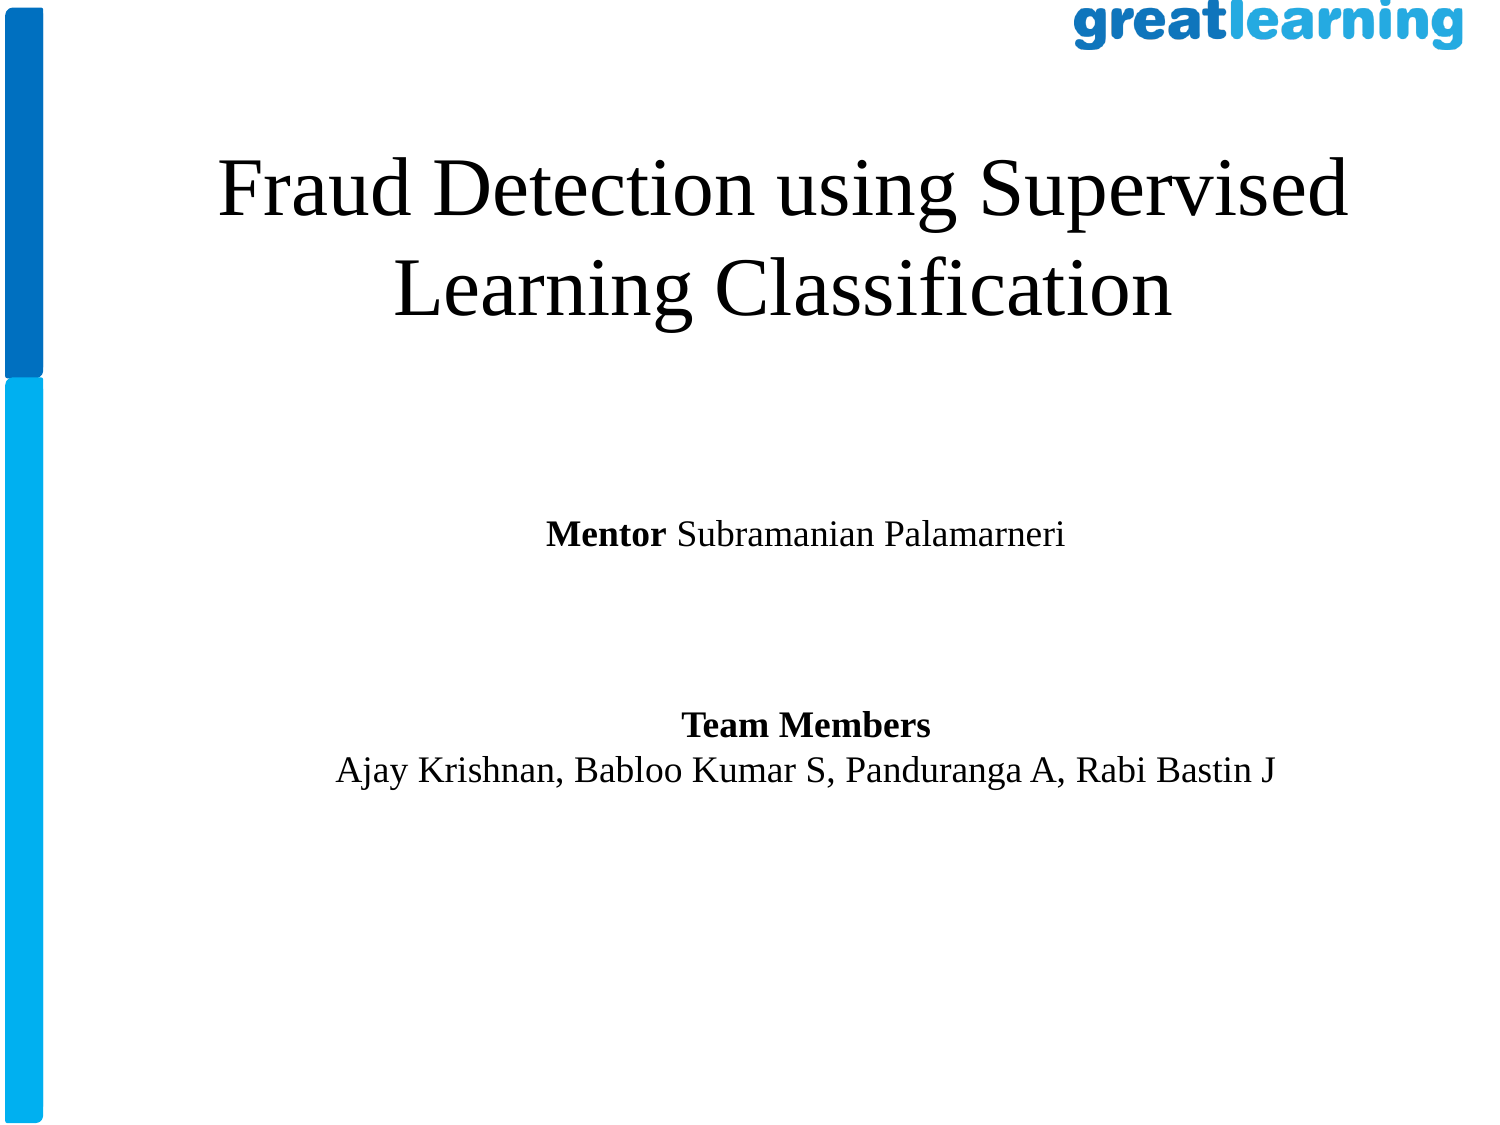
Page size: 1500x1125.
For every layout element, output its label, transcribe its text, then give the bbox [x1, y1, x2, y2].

text_box [5, 377, 44, 1114]
picture [1074, 0, 1463, 50]
text_box Fraud Detection using Supervised Learning Classification [121, 124, 1447, 340]
text_box Team Members Ajay Krishnan, Babloo Kumar S, Panduranga A, Rabi Bastin J [134, 692, 1478, 798]
text_box [5, 7, 44, 375]
text_box Mentor Subramanian Palamarneri [249, 501, 1363, 562]
